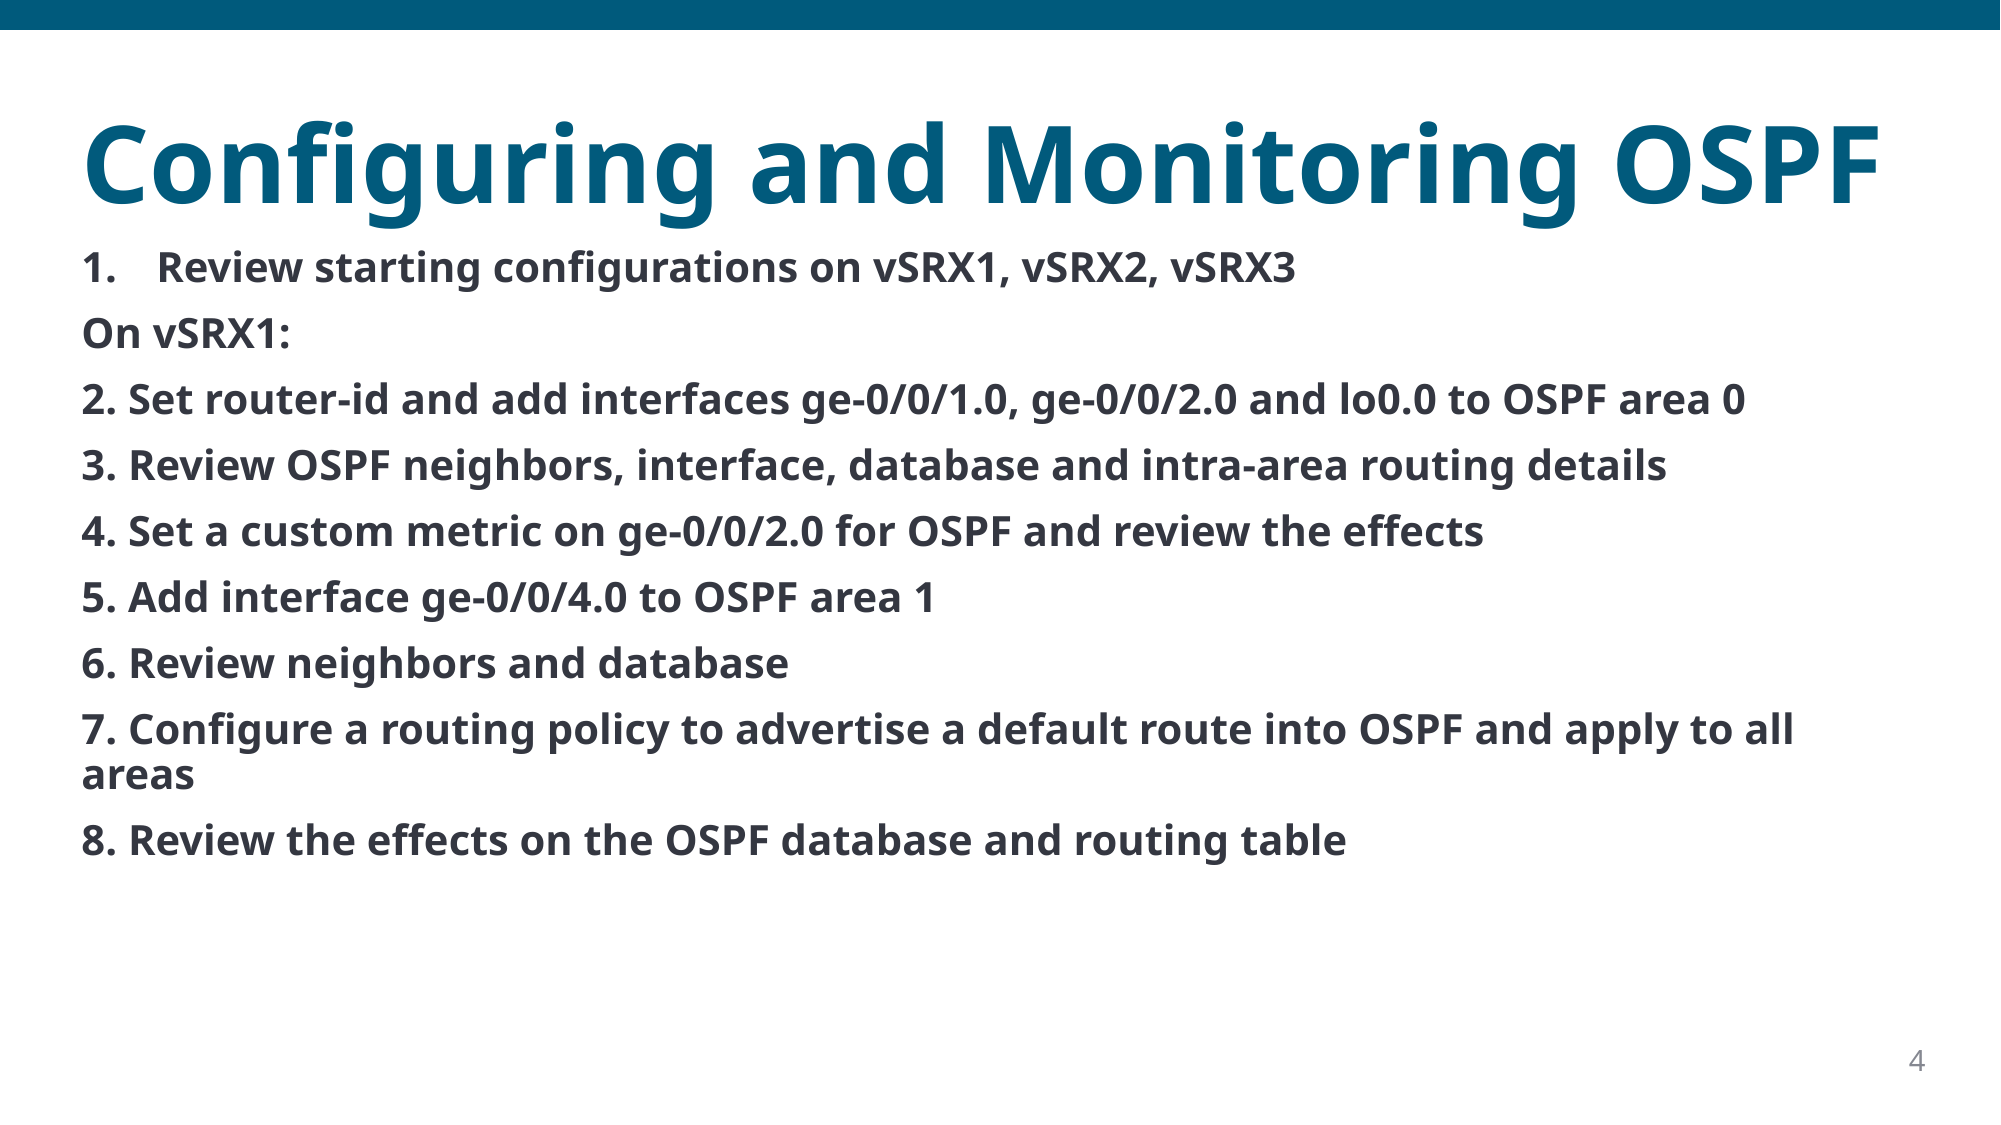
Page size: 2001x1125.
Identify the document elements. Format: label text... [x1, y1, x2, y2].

title Configuring and Monitoring OSPF [66, 59, 1977, 278]
list Review starting configurations on vSRX1, vSRX2, vSRX3 On vSRX1: 2. Set router-id and add interfaces ge-0/0/1.0, ge-0/0/2.0 and lo0.0 to OSPF area 0 3. Review OSPF neighbors, interface, database and intra-area routing details 4. Set a custom metric on ge-0/0/2.0 for OSPF and review the effects 5. Add interface ge-0/0/4.0 to OSPF area 1 6. Review neighbors and database 7. Configure a routing policy to advertise a default route into OSPF and apply to all areas 8. Review the effects on the OSPF database and routing table [66, 239, 1922, 1034]
